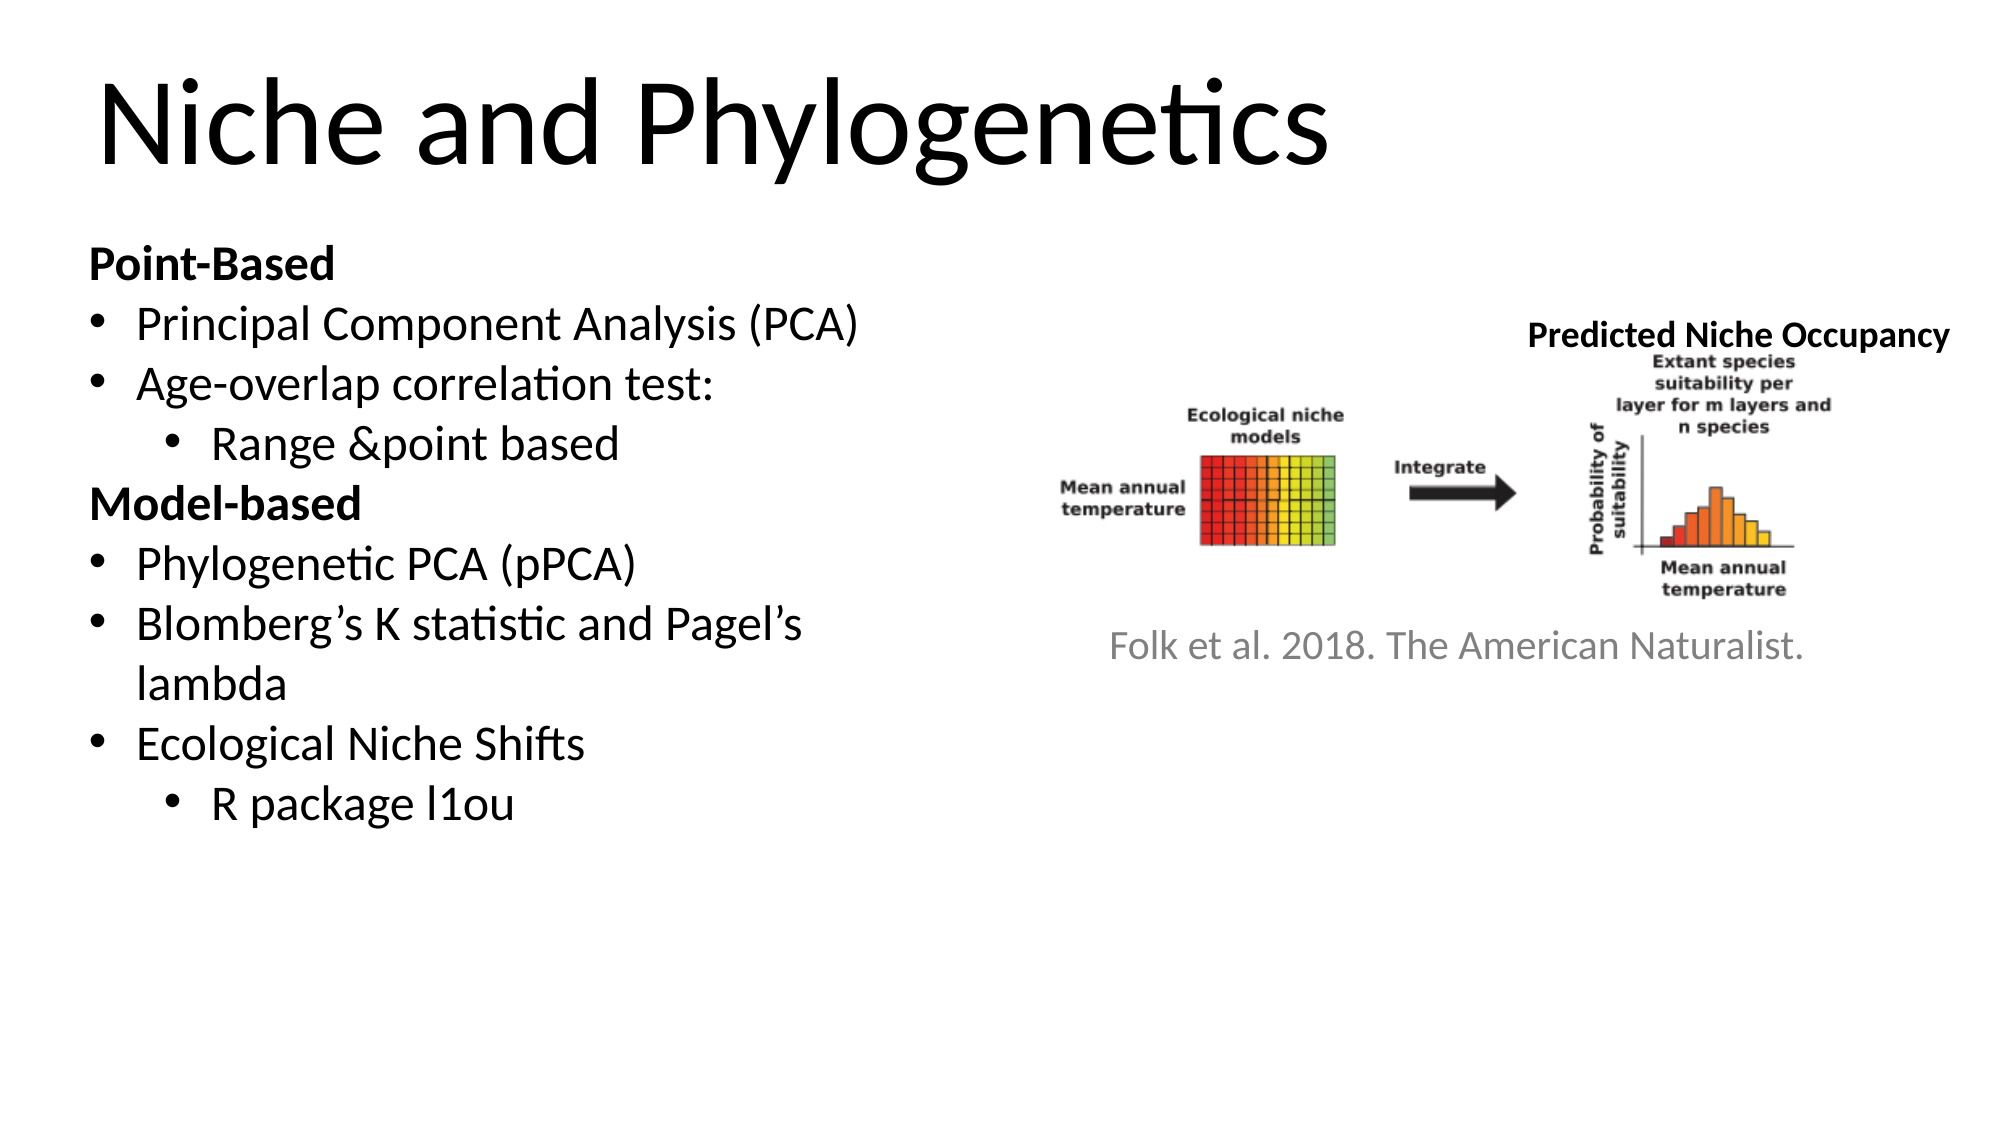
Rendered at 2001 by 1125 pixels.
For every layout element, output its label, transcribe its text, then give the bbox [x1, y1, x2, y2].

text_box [1013, 302, 1968, 677]
text_box Niche and Phylogenetics [81, 32, 1348, 198]
text_box Point-Based Principal Component Analysis (PCA) Age-overlap correlation test: Range &point based Model-based Phylogenetic PCA (pPCA) Blomberg’s K statistic and Pagel’s lambda Ecological Niche Shifts R package l1ou [74, 223, 946, 898]
